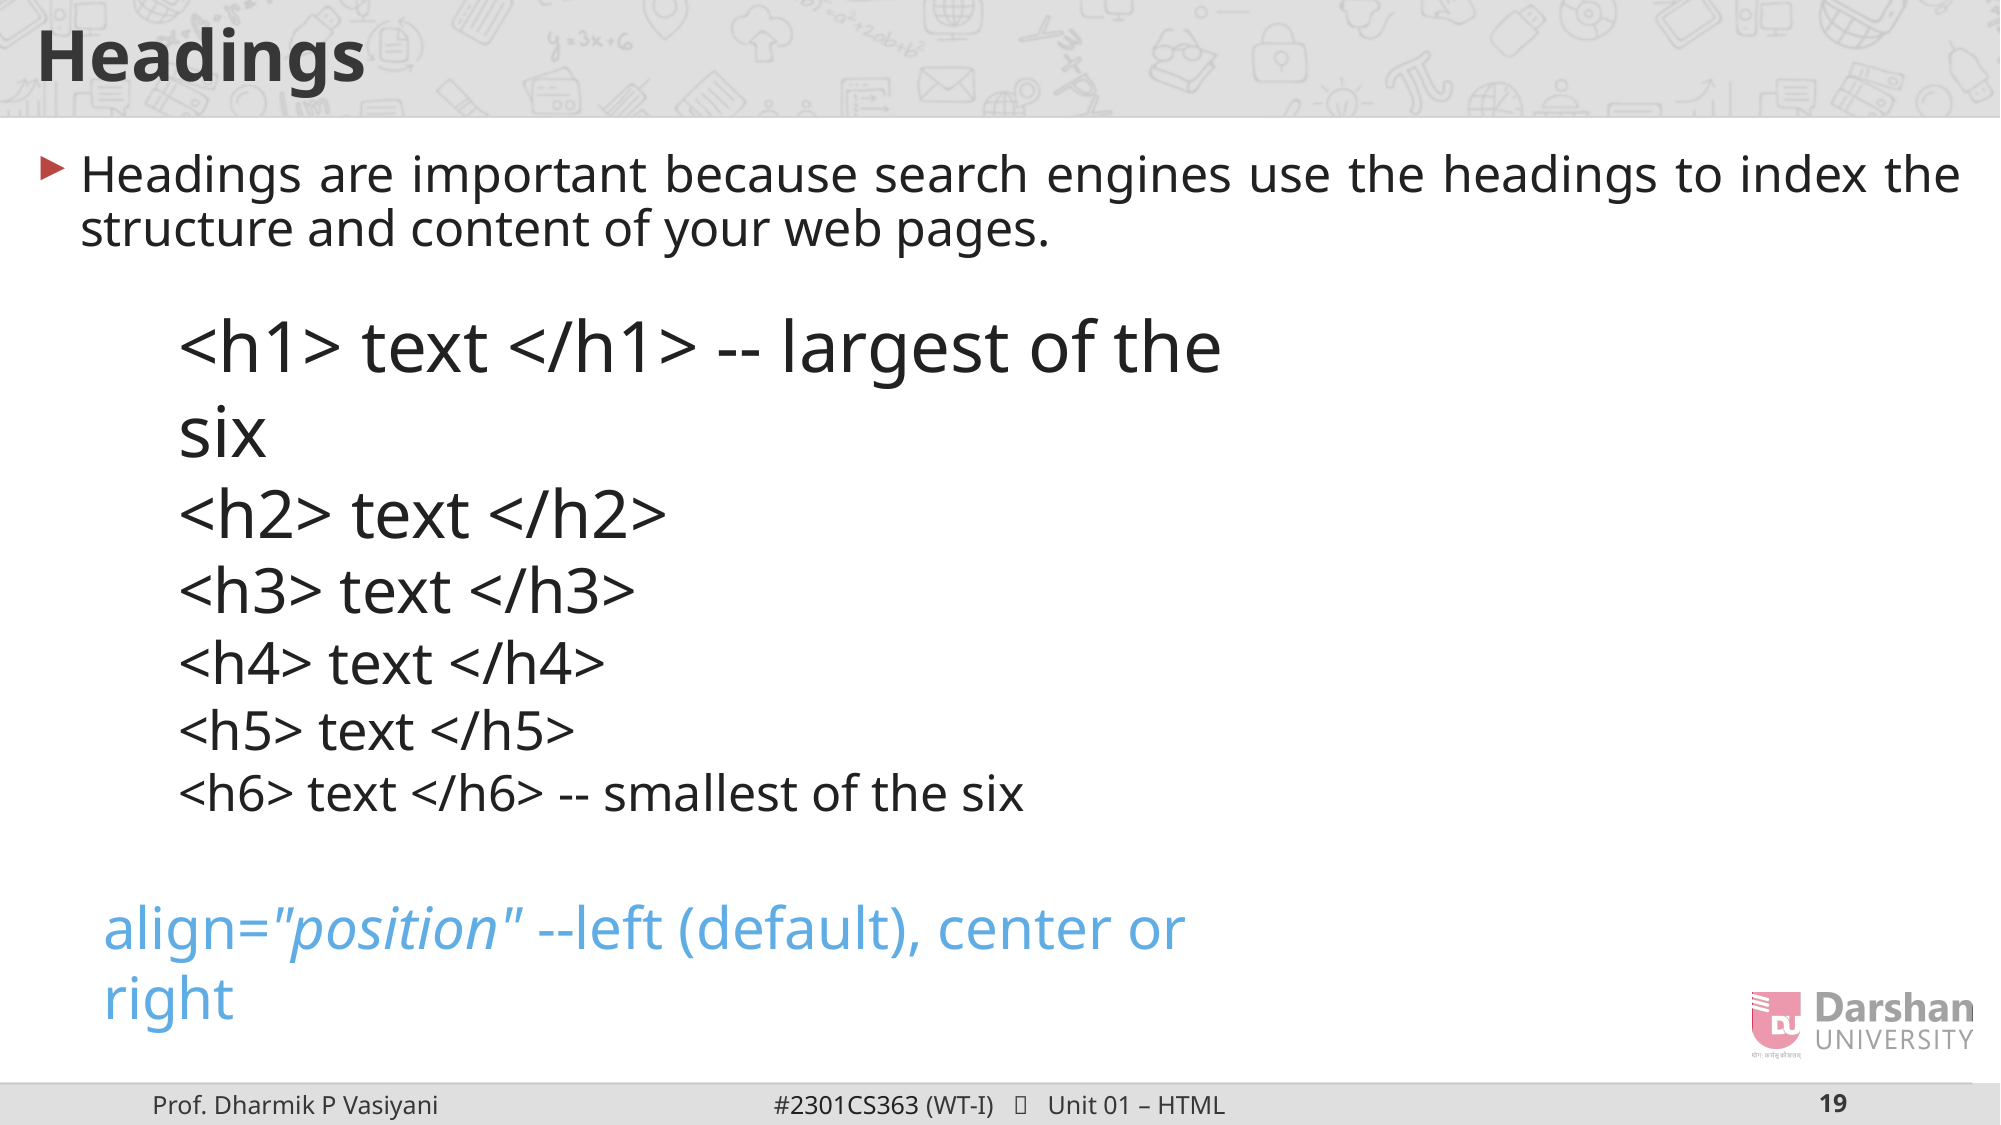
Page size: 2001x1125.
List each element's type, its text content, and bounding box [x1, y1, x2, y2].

text_box <h1> text </h1> -- largest of the six <h2> text </h2> <h3> text </h3> <h4> text </h4> <h5> text </h5> <h6> text </h6> -- smallest of the six align="position" --left (default), center or right [88, 294, 1291, 1039]
title Headings [0, 0, 2000, 117]
list Headings are important because search engines use the headings to index the structure and content of your web pages. [21, 141, 1979, 1059]
